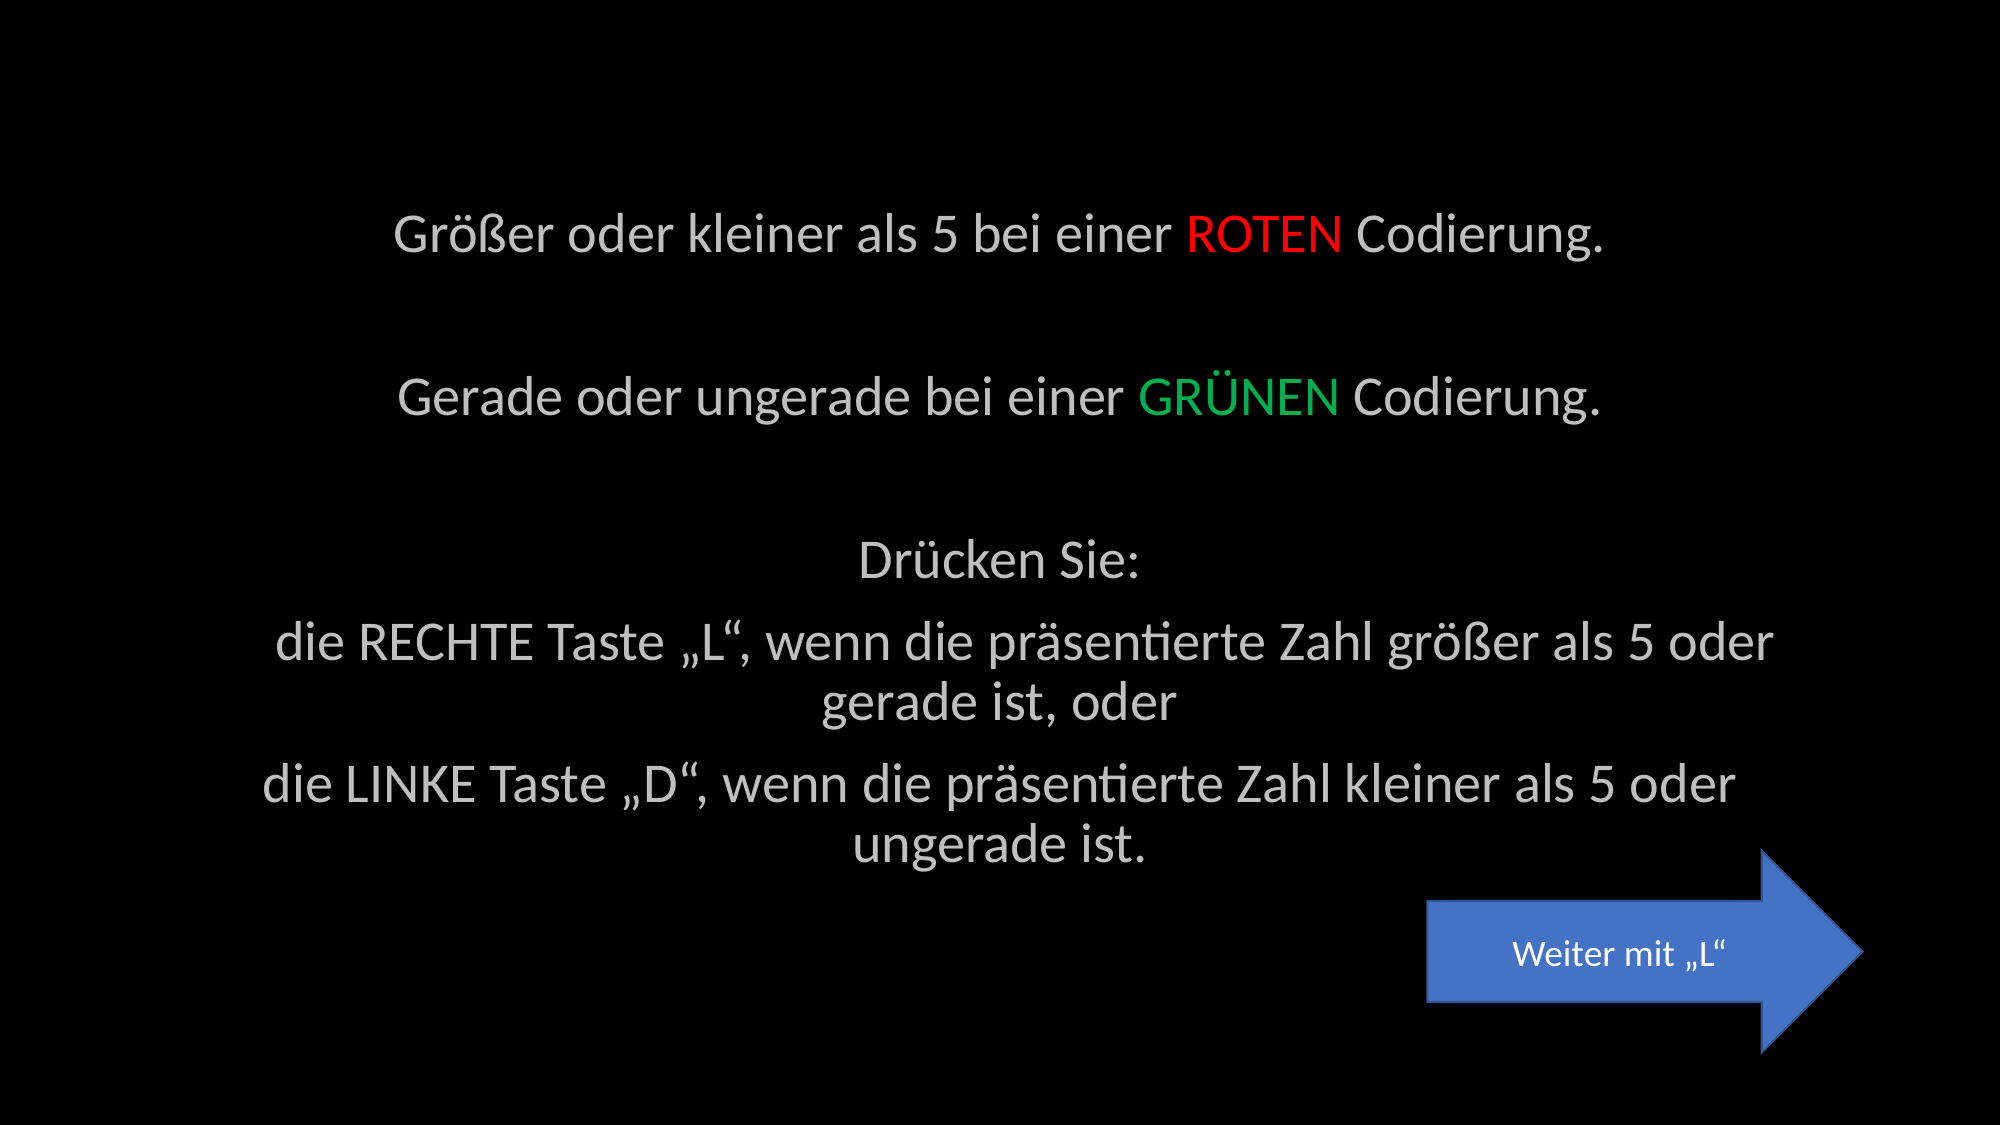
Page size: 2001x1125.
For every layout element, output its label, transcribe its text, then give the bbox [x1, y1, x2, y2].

list Größer oder kleiner als 5 bei einer ROTEN Codierung. Gerade oder ungerade bei einer GRÜNEN Codierung. Drücken Sie: die RECHTE Taste „L“, wenn die präsentierte Zahl größer als 5 oder gerade ist, oder die LINKE Taste „D“, wenn die präsentierte Zahl kleiner als 5 oder ungerade ist. [137, 196, 1863, 1014]
text_box Weiter mit „L“ [1426, 848, 1865, 1055]
